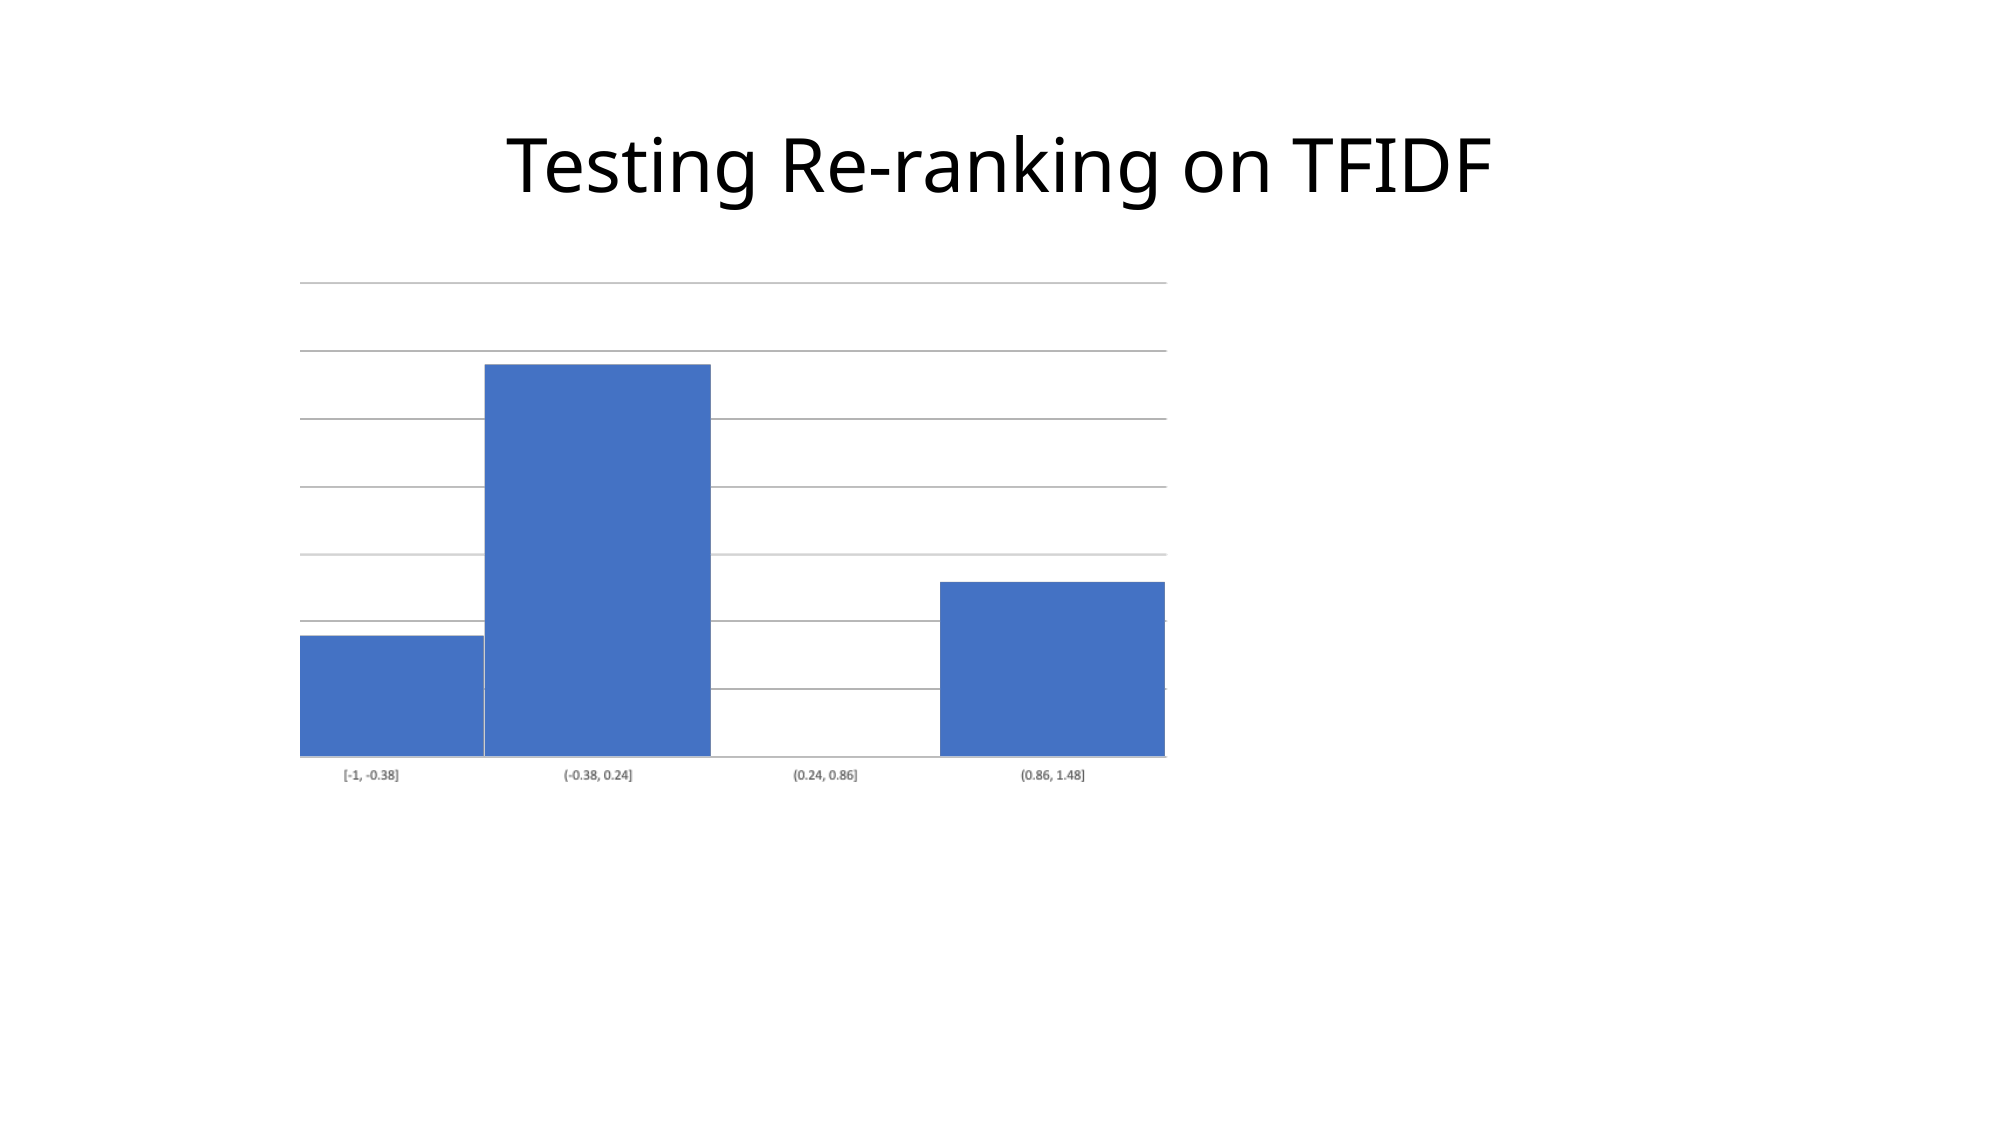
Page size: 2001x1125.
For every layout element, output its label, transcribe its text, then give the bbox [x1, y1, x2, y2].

title Testing Re-ranking on TFIDF [137, 59, 1863, 278]
picture [300, 277, 1571, 1059]
